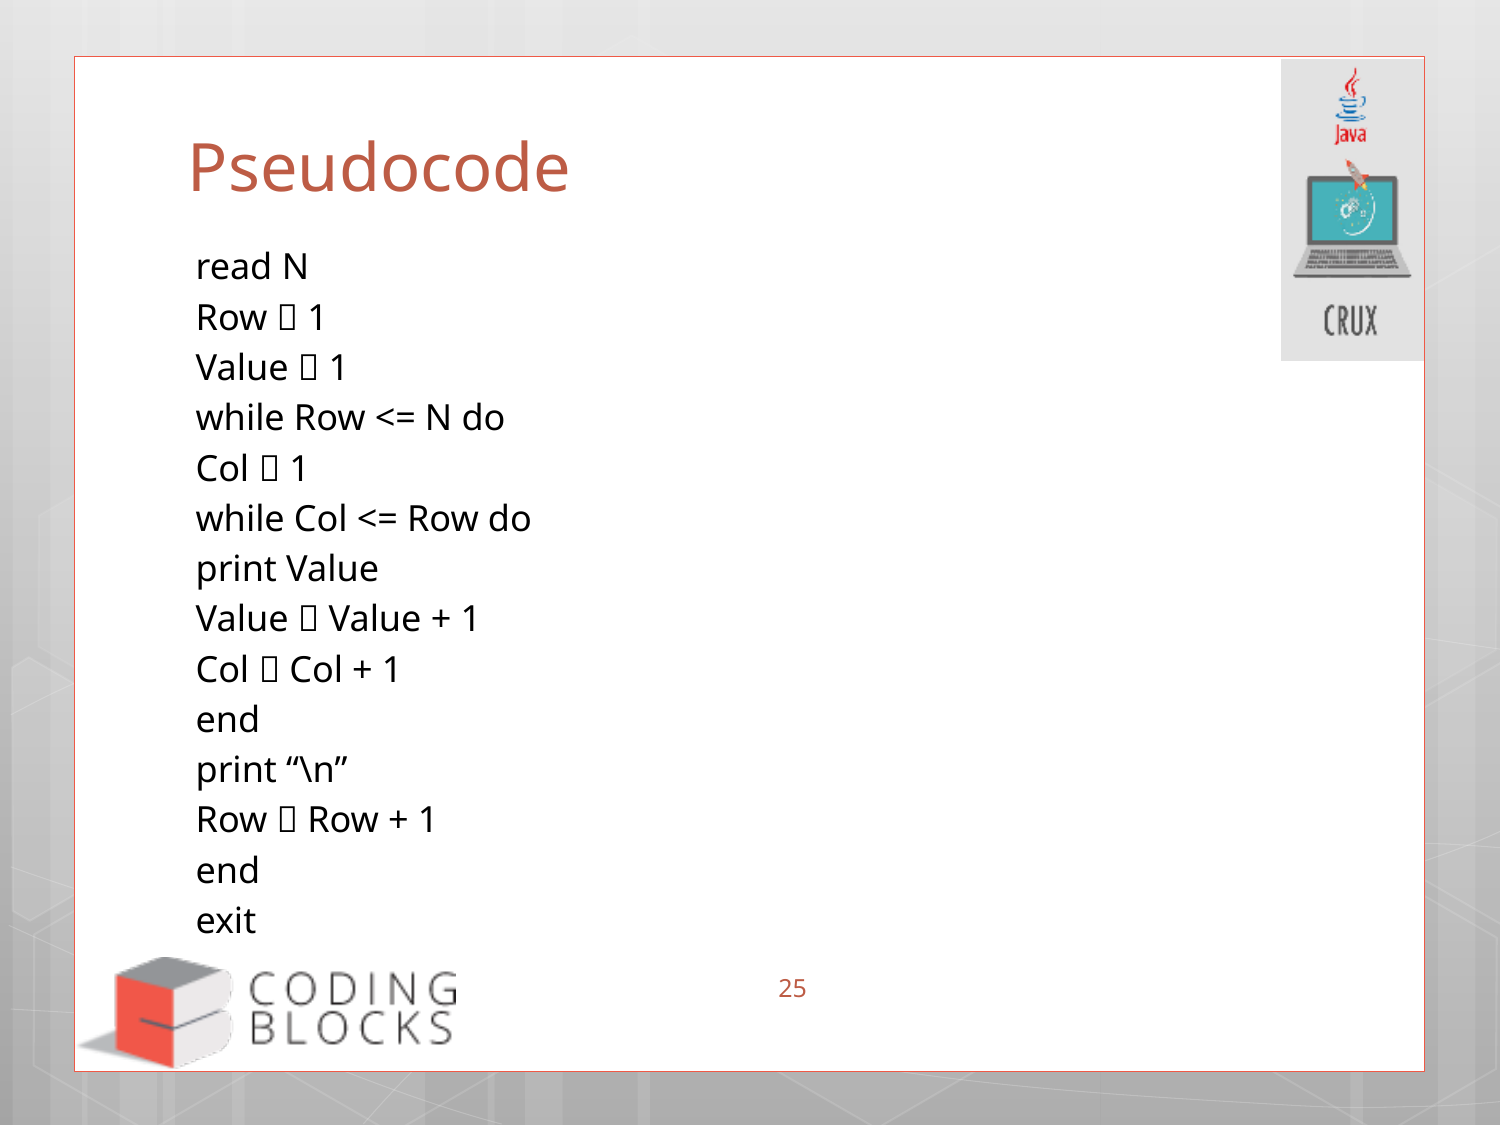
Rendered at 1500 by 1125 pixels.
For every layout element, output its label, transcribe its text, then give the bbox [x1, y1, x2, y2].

picture [74, 957, 456, 1071]
picture [1281, 59, 1424, 361]
footer 25 [763, 960, 1352, 1020]
title Pseudocode [172, 118, 1352, 213]
list read N Row  1 Value  1 while Row <= N do Col  1 while Col <= Row do print Value Value  Value + 1 Col  Col + 1 end print “\n” Row  Row + 1 end exit [171, 236, 1351, 957]
